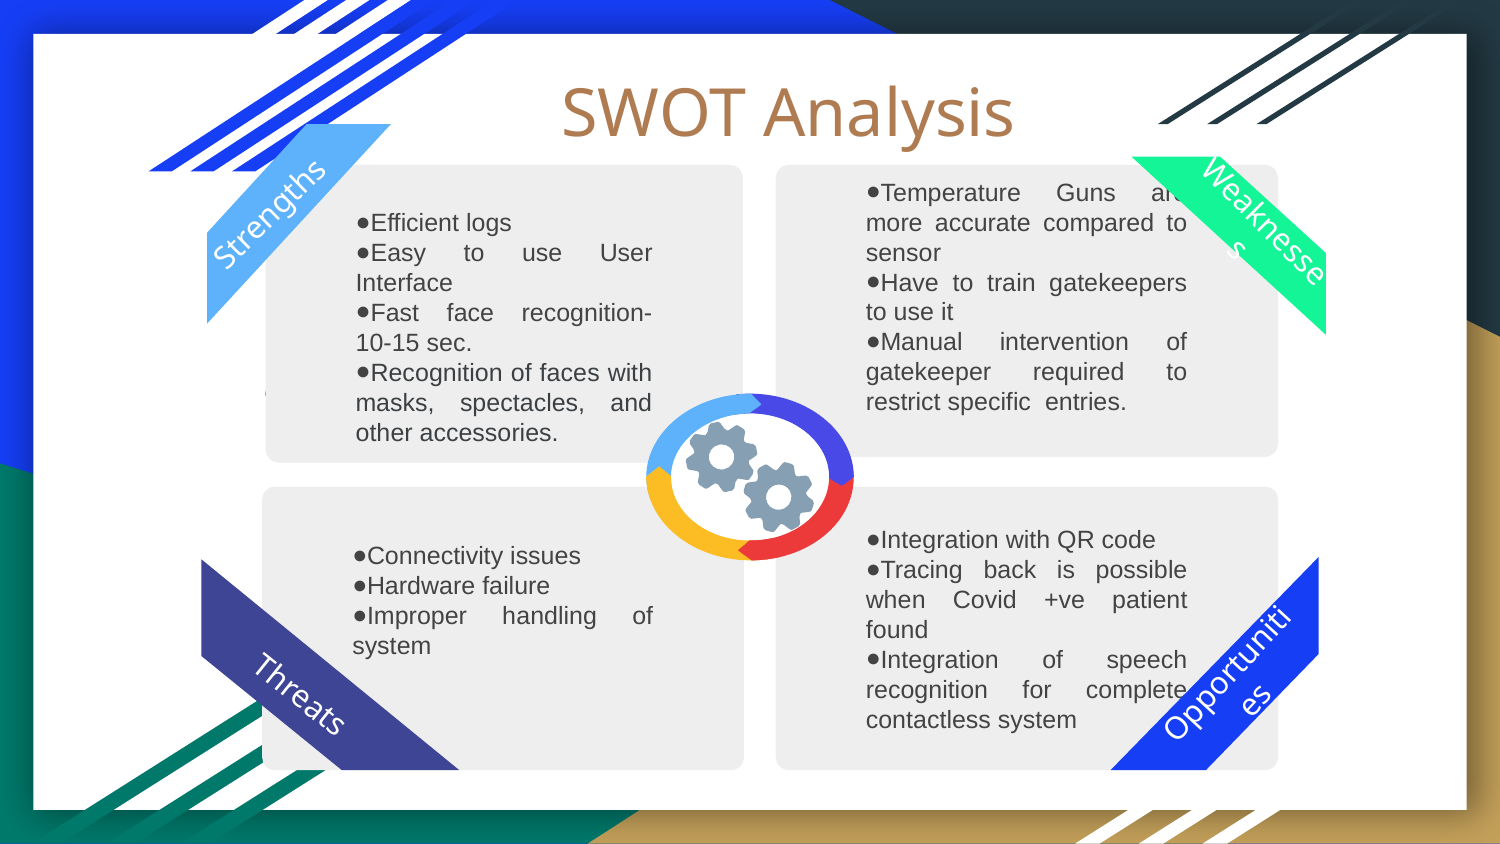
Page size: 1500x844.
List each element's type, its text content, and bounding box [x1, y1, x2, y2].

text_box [775, 486, 1319, 771]
title SWOT Analysis [262, 54, 1316, 165]
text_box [180, 132, 744, 463]
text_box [685, 421, 815, 533]
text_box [645, 393, 854, 561]
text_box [775, 156, 1338, 458]
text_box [200, 486, 745, 771]
